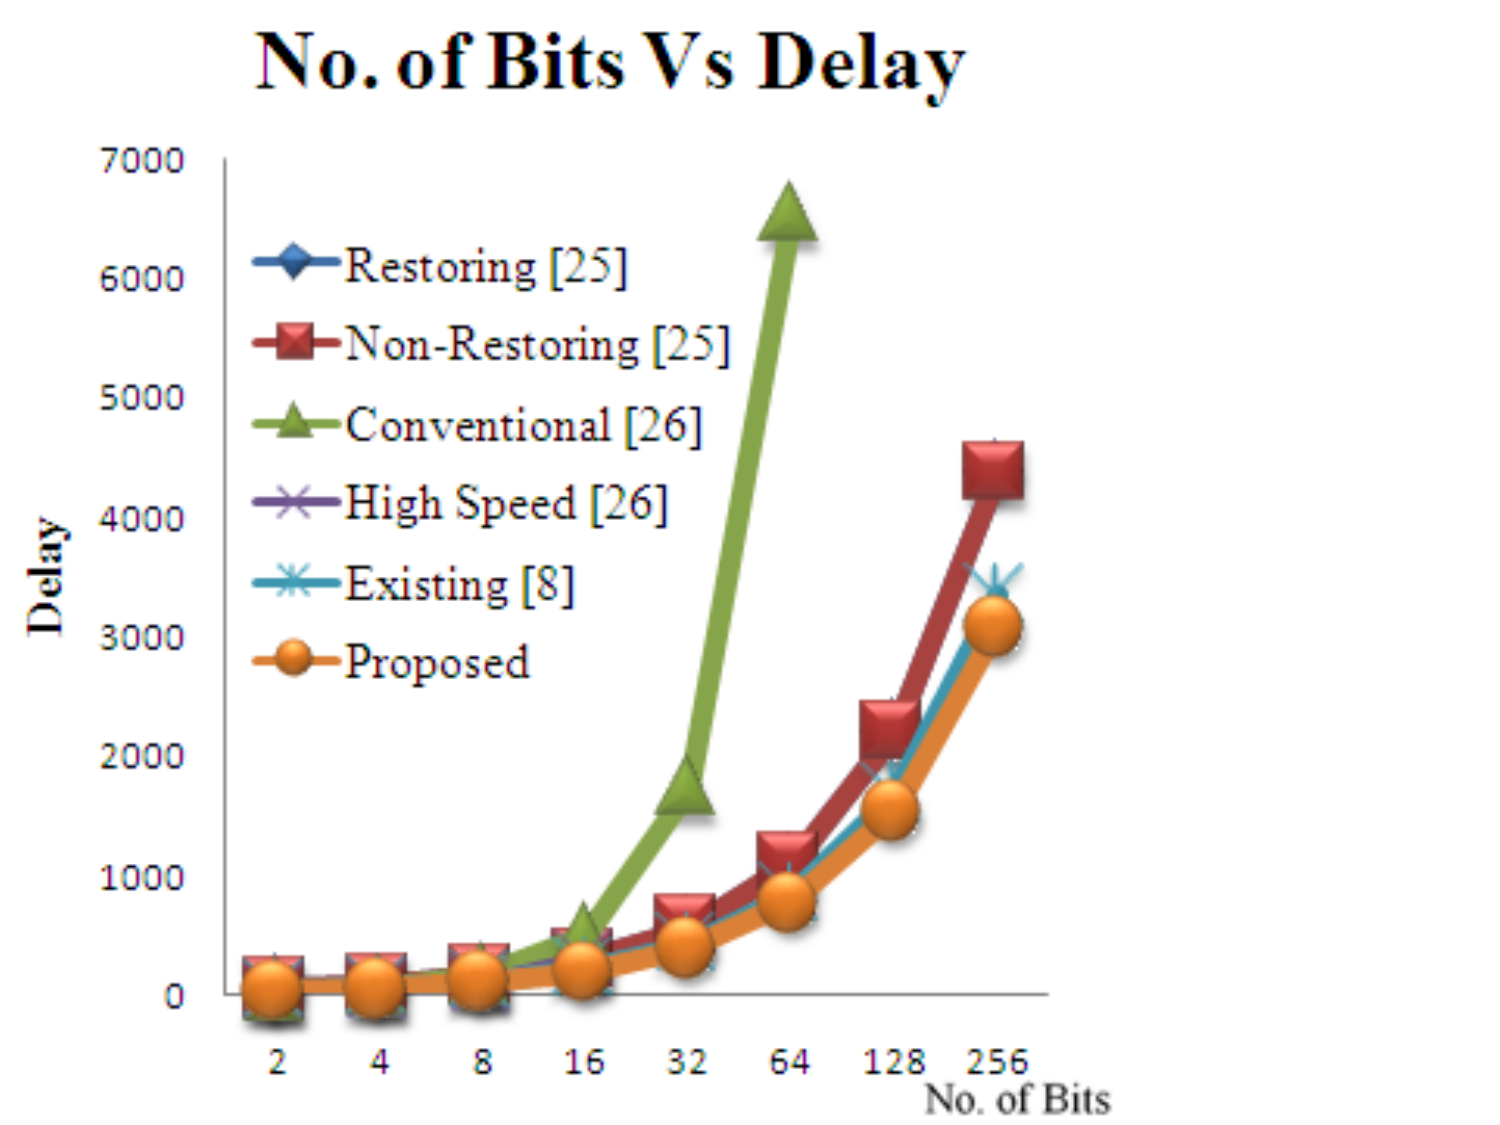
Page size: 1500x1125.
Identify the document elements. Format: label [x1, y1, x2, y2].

text_box [0, 0, 1126, 1125]
